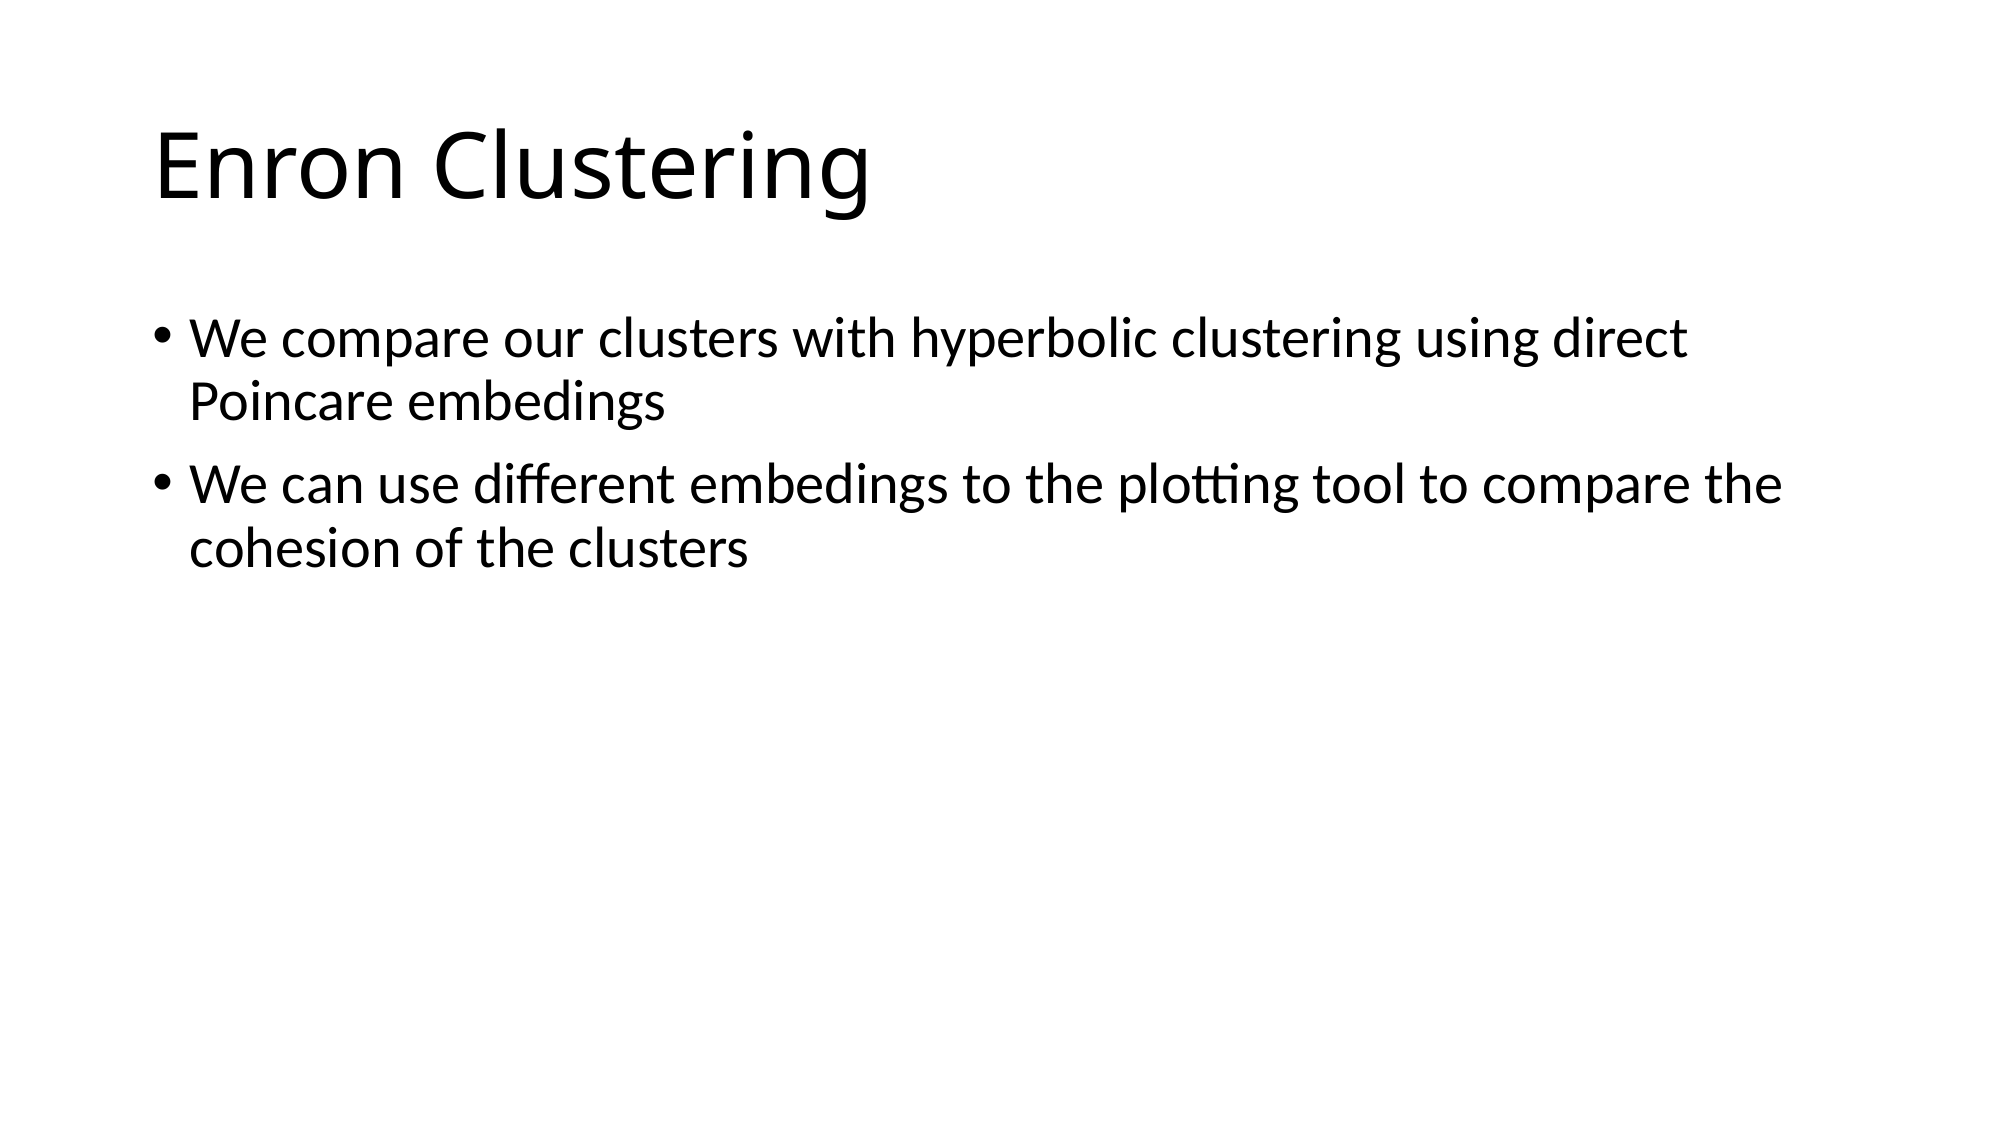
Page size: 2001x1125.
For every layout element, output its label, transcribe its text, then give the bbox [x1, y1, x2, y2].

list We compare our clusters with hyperbolic clustering using direct Poincare embedings We can use different embedings to the plotting tool to compare the cohesion of the clusters [137, 299, 1863, 1014]
title Enron Clustering [137, 59, 1863, 278]
